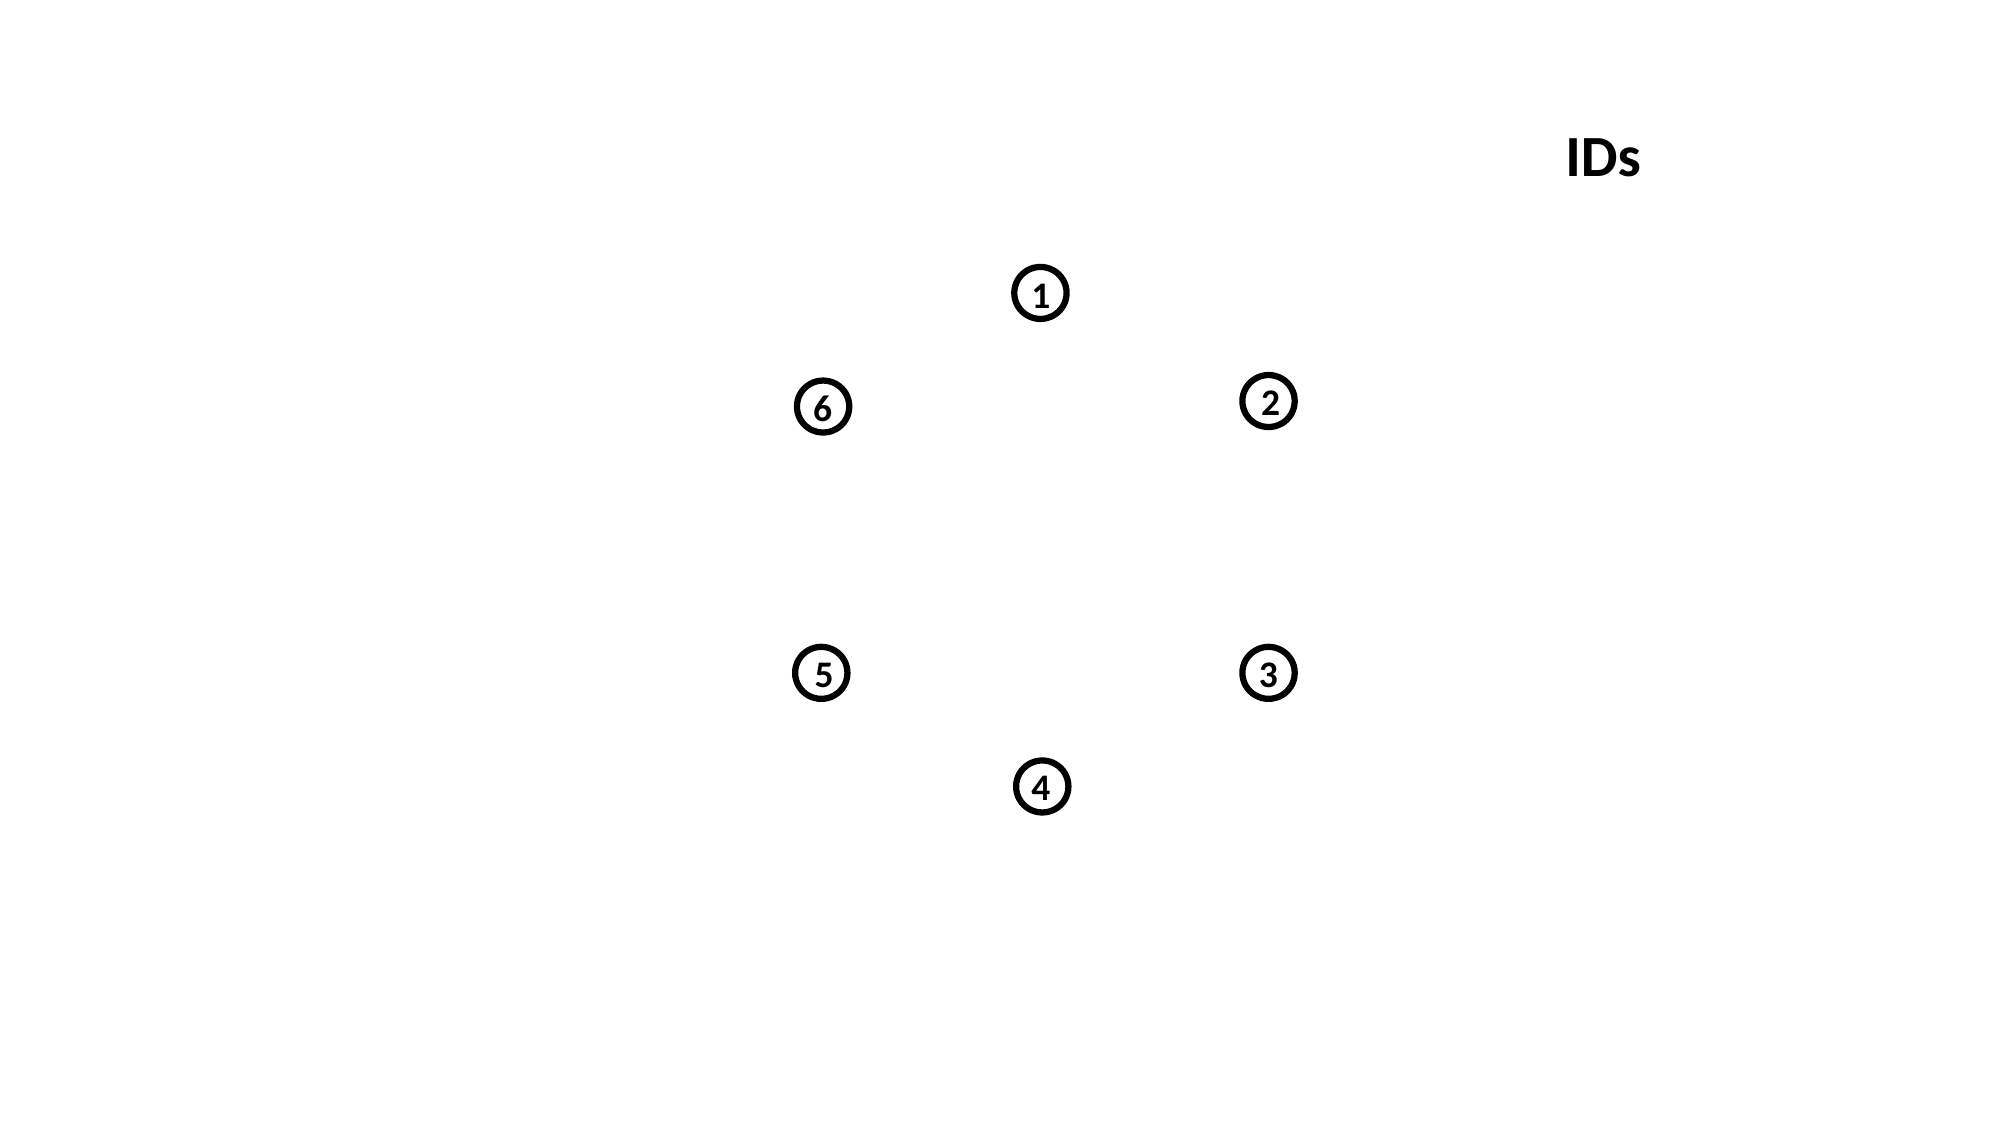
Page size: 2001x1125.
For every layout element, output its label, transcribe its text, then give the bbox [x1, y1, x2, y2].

text_box 2 [1246, 370, 1296, 431]
text_box [1241, 386, 1246, 417]
text_box 3 [1244, 642, 1293, 702]
text_box 1 [1016, 263, 1066, 324]
text_box IDs [1550, 110, 1656, 196]
text_box 4 [1016, 755, 1066, 816]
text_box 6 [798, 376, 848, 437]
text_box 5 [799, 642, 849, 702]
text_box [1066, 773, 1070, 800]
text_box [794, 657, 799, 689]
